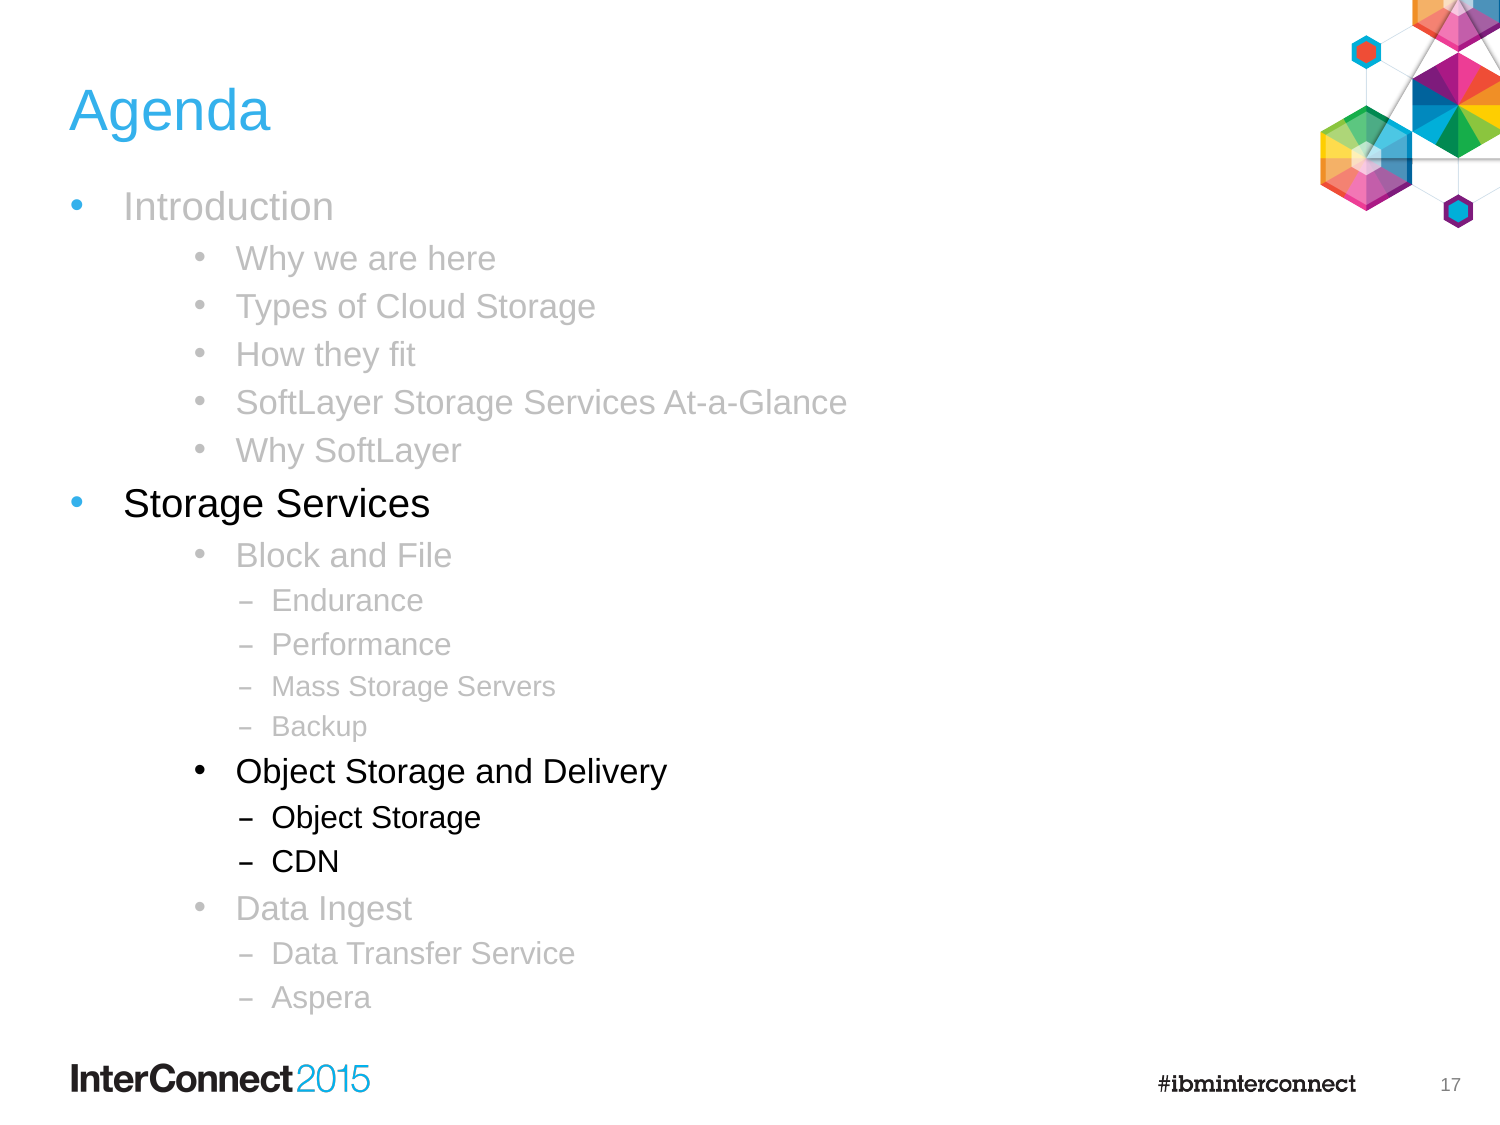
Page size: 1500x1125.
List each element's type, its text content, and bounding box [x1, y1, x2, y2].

picture [1320, 0, 1500, 229]
title Agenda [55, 59, 1310, 162]
slide_number 16 [1411, 1065, 1491, 1117]
picture [70, 1054, 371, 1094]
list Introduction Why we are here Types of Cloud Storage How they fit SoftLayer Storage Services At-a-Glance Why SoftLayer Storage Services Block and File Endurance Performance Mass Storage Servers Backup Object Storage and Delivery Object Storage CDN Data Ingest Data Transfer Service Aspera [55, 172, 1451, 1035]
picture [1156, 1072, 1357, 1094]
